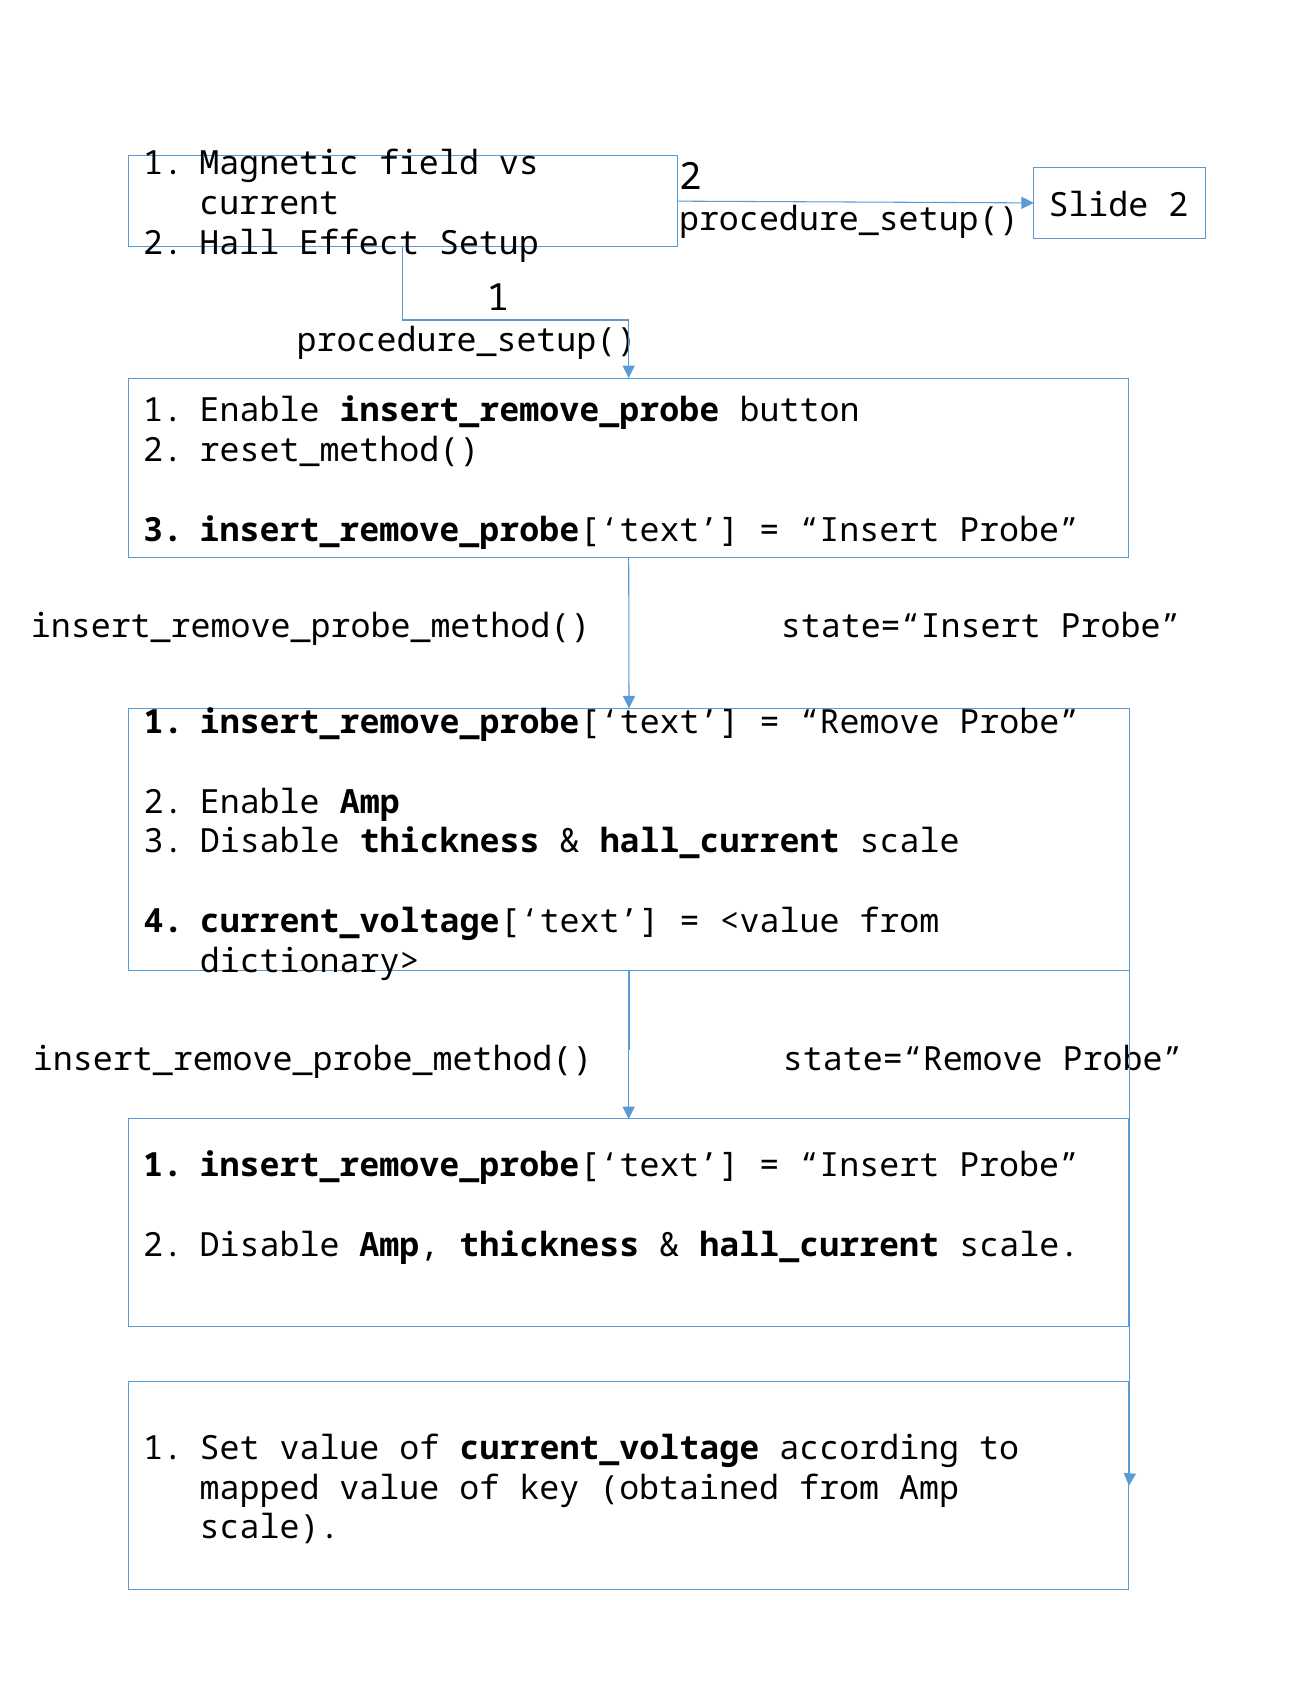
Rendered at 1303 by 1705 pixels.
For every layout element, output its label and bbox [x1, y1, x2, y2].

text_box [103, 145, 1206, 1590]
